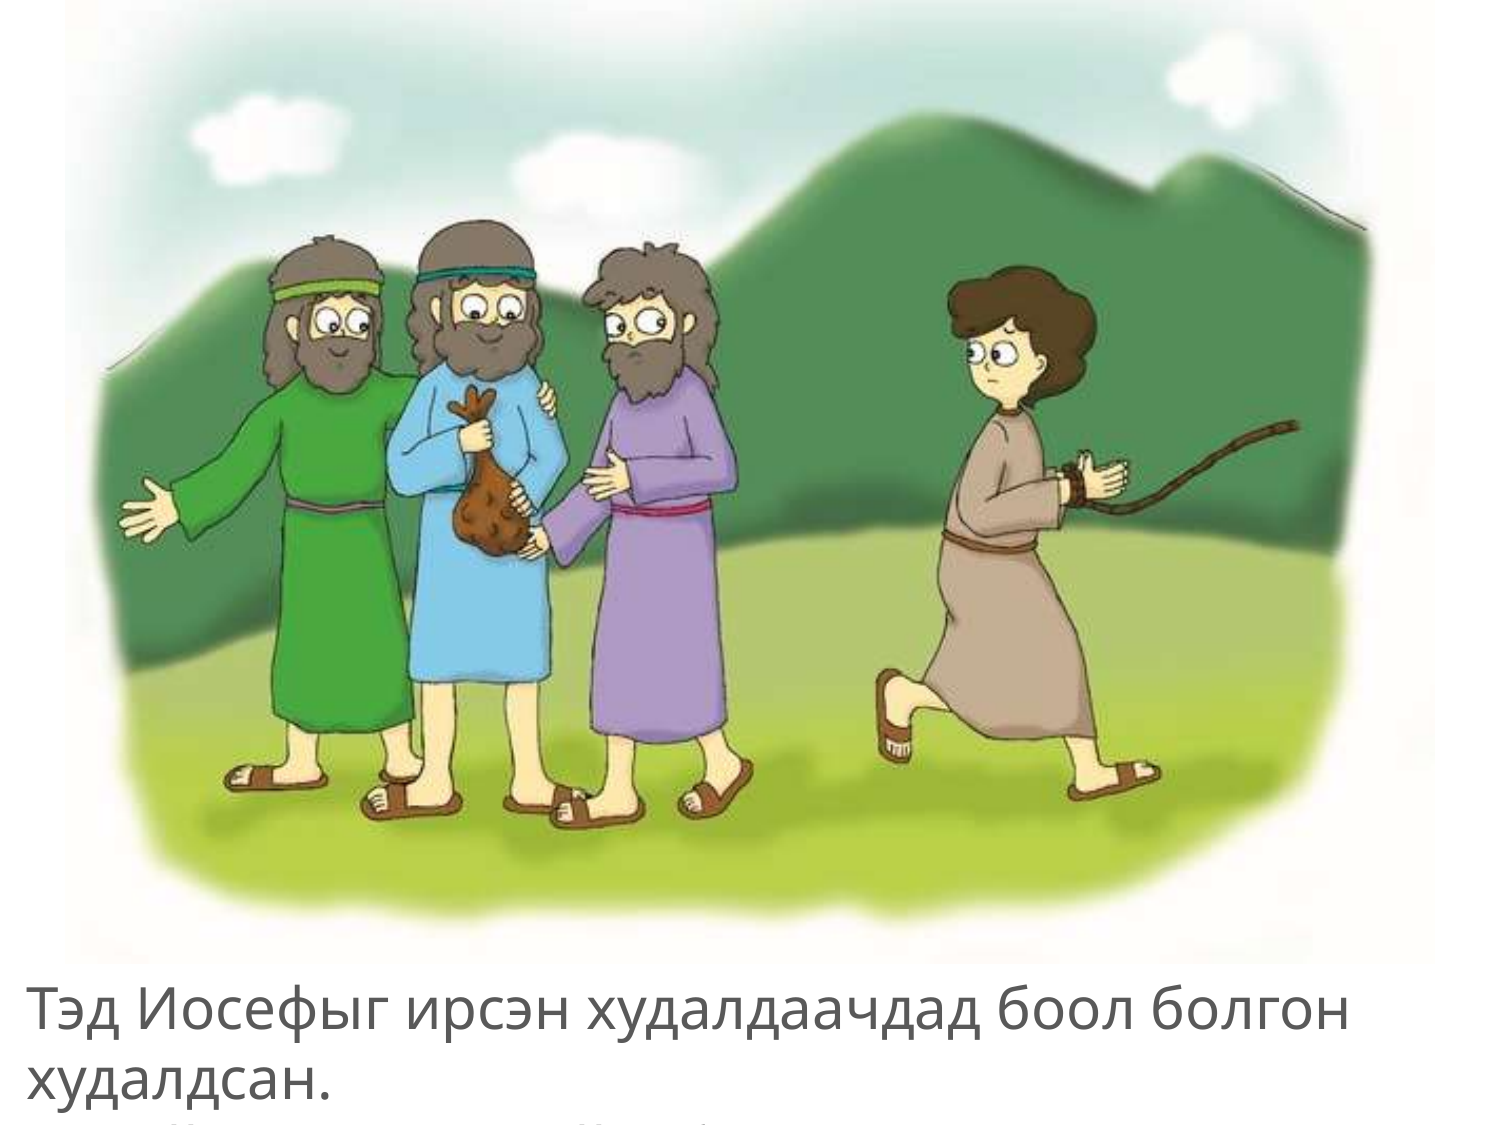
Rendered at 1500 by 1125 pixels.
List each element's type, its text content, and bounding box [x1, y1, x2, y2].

text_box Тэд Иосефыг ирсэн худалдаачдад боол болгон худалдсан. Үүнийг сонсоод Жейкоб маш их харамсав. [11, 964, 1498, 1125]
picture [64, 0, 1436, 965]
